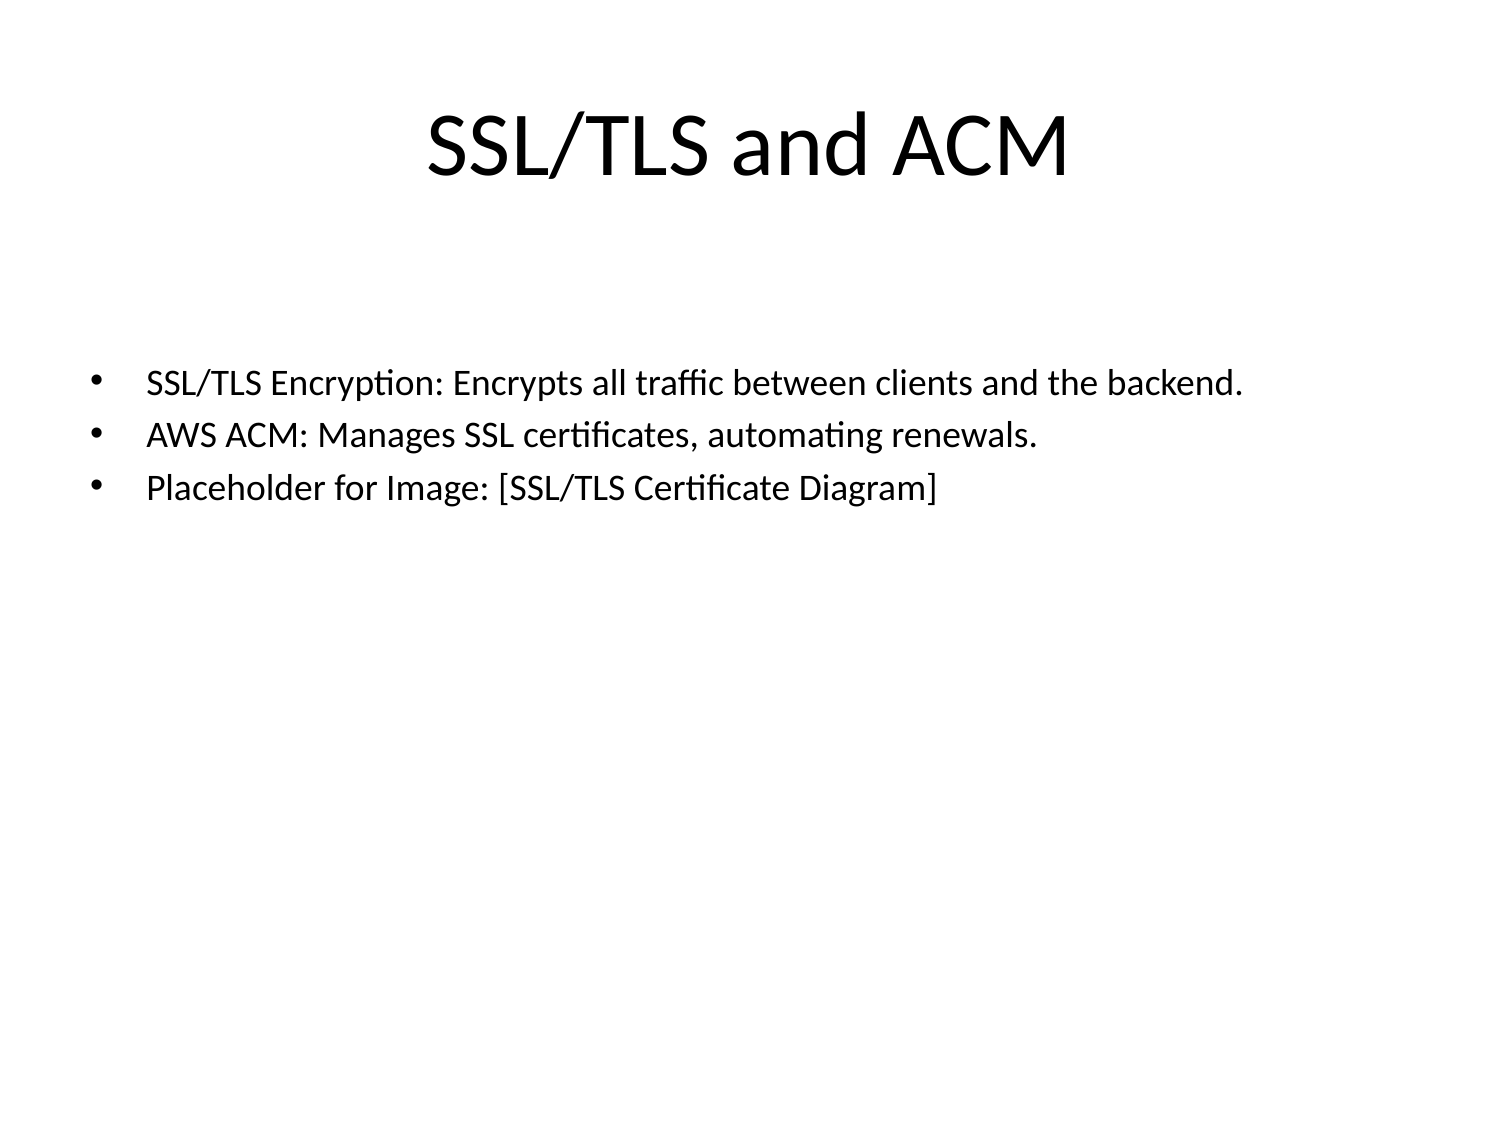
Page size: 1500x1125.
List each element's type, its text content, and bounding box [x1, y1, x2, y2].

list SSL/TLS Encryption: Encrypts all traffic between clients and the backend. AWS ACM: Manages SSL certificates, automating renewals. Placeholder for Image: [SSL/TLS Certificate Diagram] [75, 262, 1425, 1005]
title SSL/TLS and ACM [75, 45, 1425, 233]
